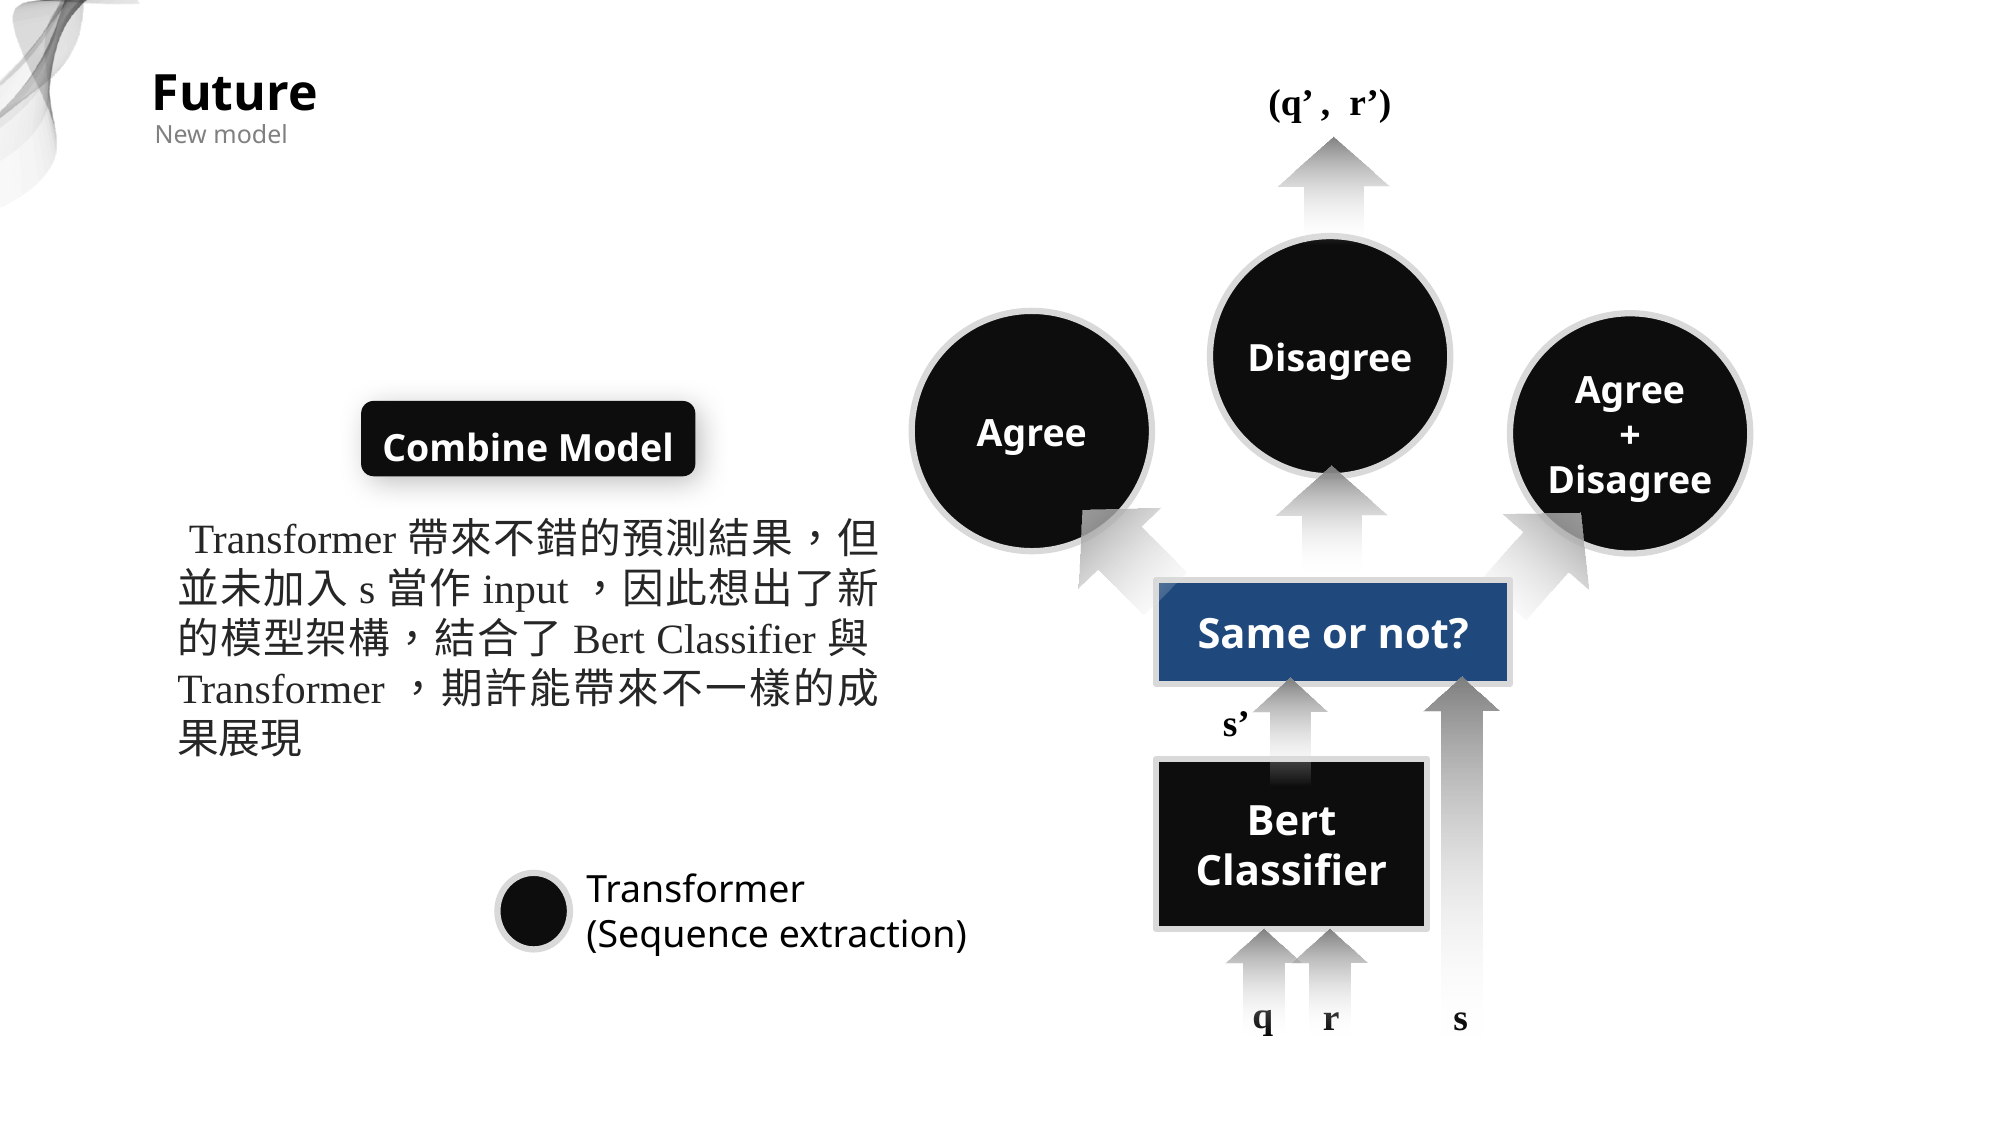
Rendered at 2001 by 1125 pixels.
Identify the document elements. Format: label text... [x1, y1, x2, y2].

picture [0, 0, 267, 372]
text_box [136, 53, 925, 154]
text_box [1481, 512, 1589, 620]
text_box (q’ , r’) [1253, 70, 1407, 131]
text_box Bert Classifier [1156, 758, 1427, 929]
text_box s’ [1208, 691, 1265, 751]
text_box [1277, 136, 1390, 245]
text_box Transformer (Sequence extraction) [571, 858, 1029, 963]
text_box Same or not? [1156, 580, 1511, 684]
text_box [1291, 929, 1367, 1037]
text_box Disagree [1209, 239, 1451, 476]
text_box Agree [911, 310, 1152, 552]
text_box Agree + Disagree [1509, 313, 1751, 554]
text_box [1225, 929, 1296, 1037]
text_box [321, 400, 736, 477]
text_box [1275, 465, 1388, 574]
text_box [1252, 678, 1328, 786]
text_box q [1237, 983, 1288, 1043]
text_box [497, 872, 571, 950]
text_box [1078, 507, 1186, 615]
text_box Transformer帶來不錯的預測結果，但並未加入s當作input，因此想出了新的模型架構，結合了Bert Classifier與Transformer，期許能帶來不一樣的成果展現 [162, 503, 894, 769]
text_box r [1308, 985, 1355, 1045]
text_box s [1438, 985, 1483, 1045]
text_box [1423, 676, 1500, 1043]
